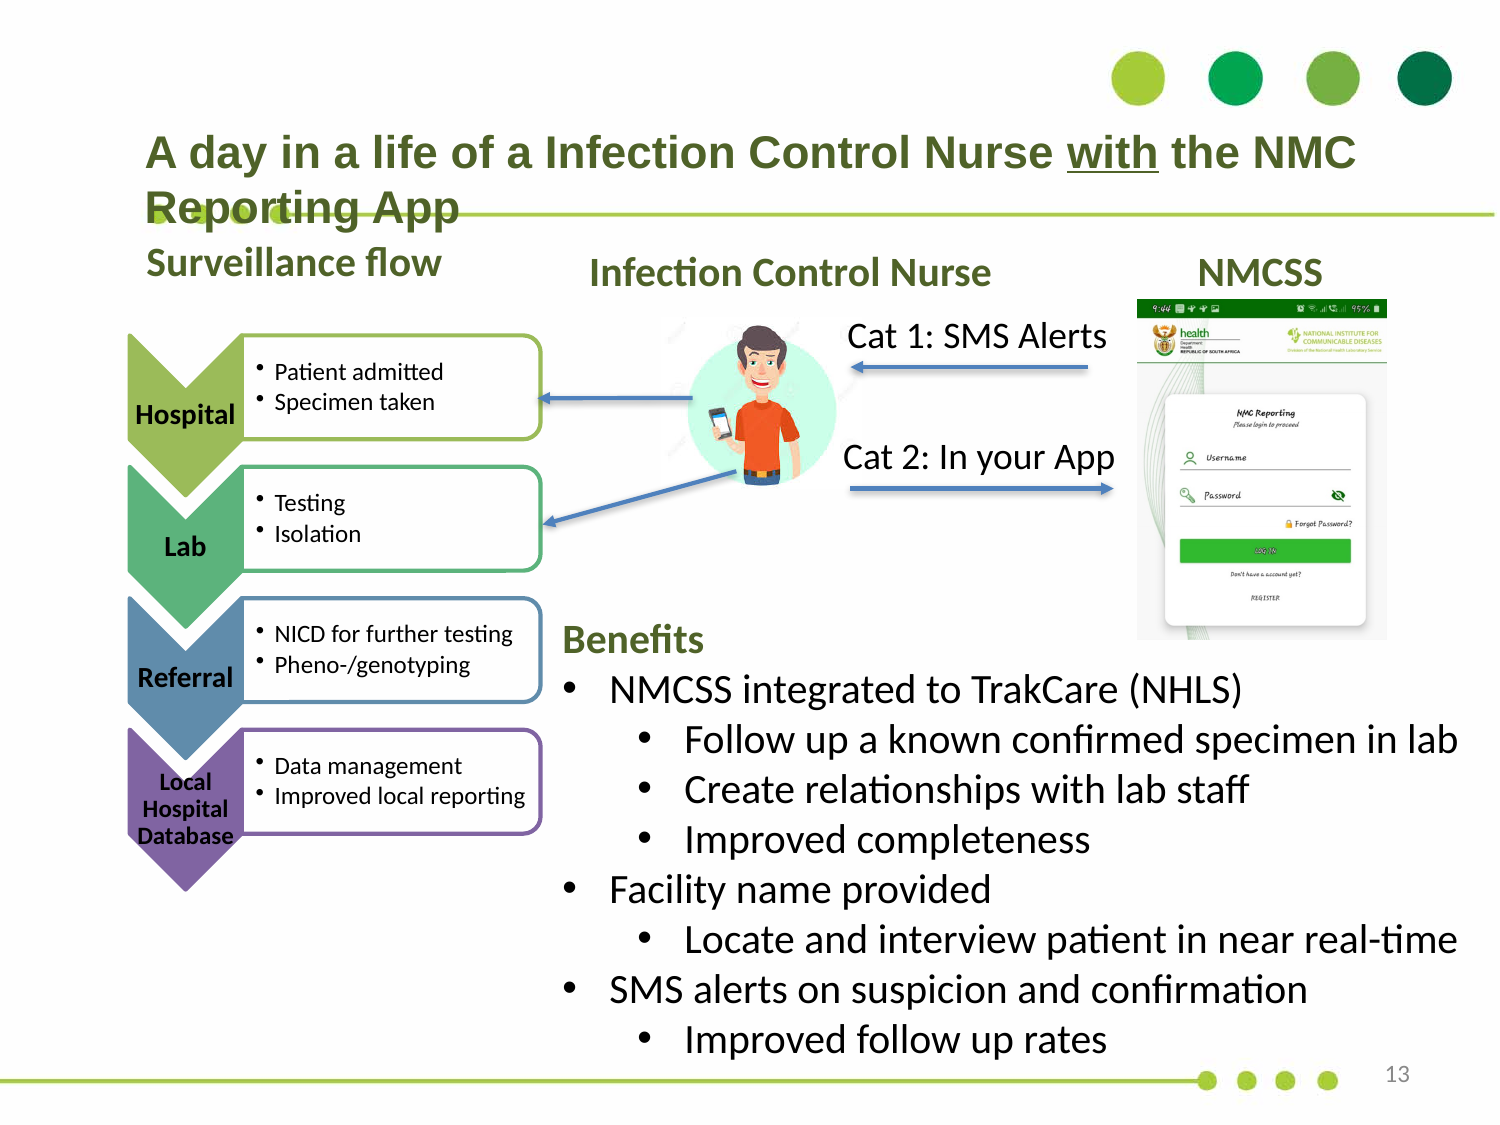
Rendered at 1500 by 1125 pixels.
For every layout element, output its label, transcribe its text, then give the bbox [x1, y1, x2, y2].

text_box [542, 471, 737, 525]
picture [0, 0, 1500, 1125]
text_box Cat 1: SMS Alerts [832, 303, 1123, 363]
text_box Cat 2: In your App [867, 424, 1131, 485]
text_box Surveillance flow [131, 227, 458, 293]
text_box Infection Control Nurse [574, 237, 1016, 303]
text_box NMCSS [1182, 237, 1339, 297]
text_box A day in a life of a Infection Control Nurse with the NMC Reporting App [129, 115, 1435, 240]
text_box Benefits NMCSS integrated to TrakCare (NHLS) Follow up a known confirmed specimen in lab Create relationships with lab staff Improved completeness Facility name provided Locate and interview patient in near real-time SMS alerts on suspicion and confirmation Improved follow up rates [547, 604, 1474, 1115]
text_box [129, 334, 541, 891]
slide_number 13 [1074, 1042, 1425, 1103]
